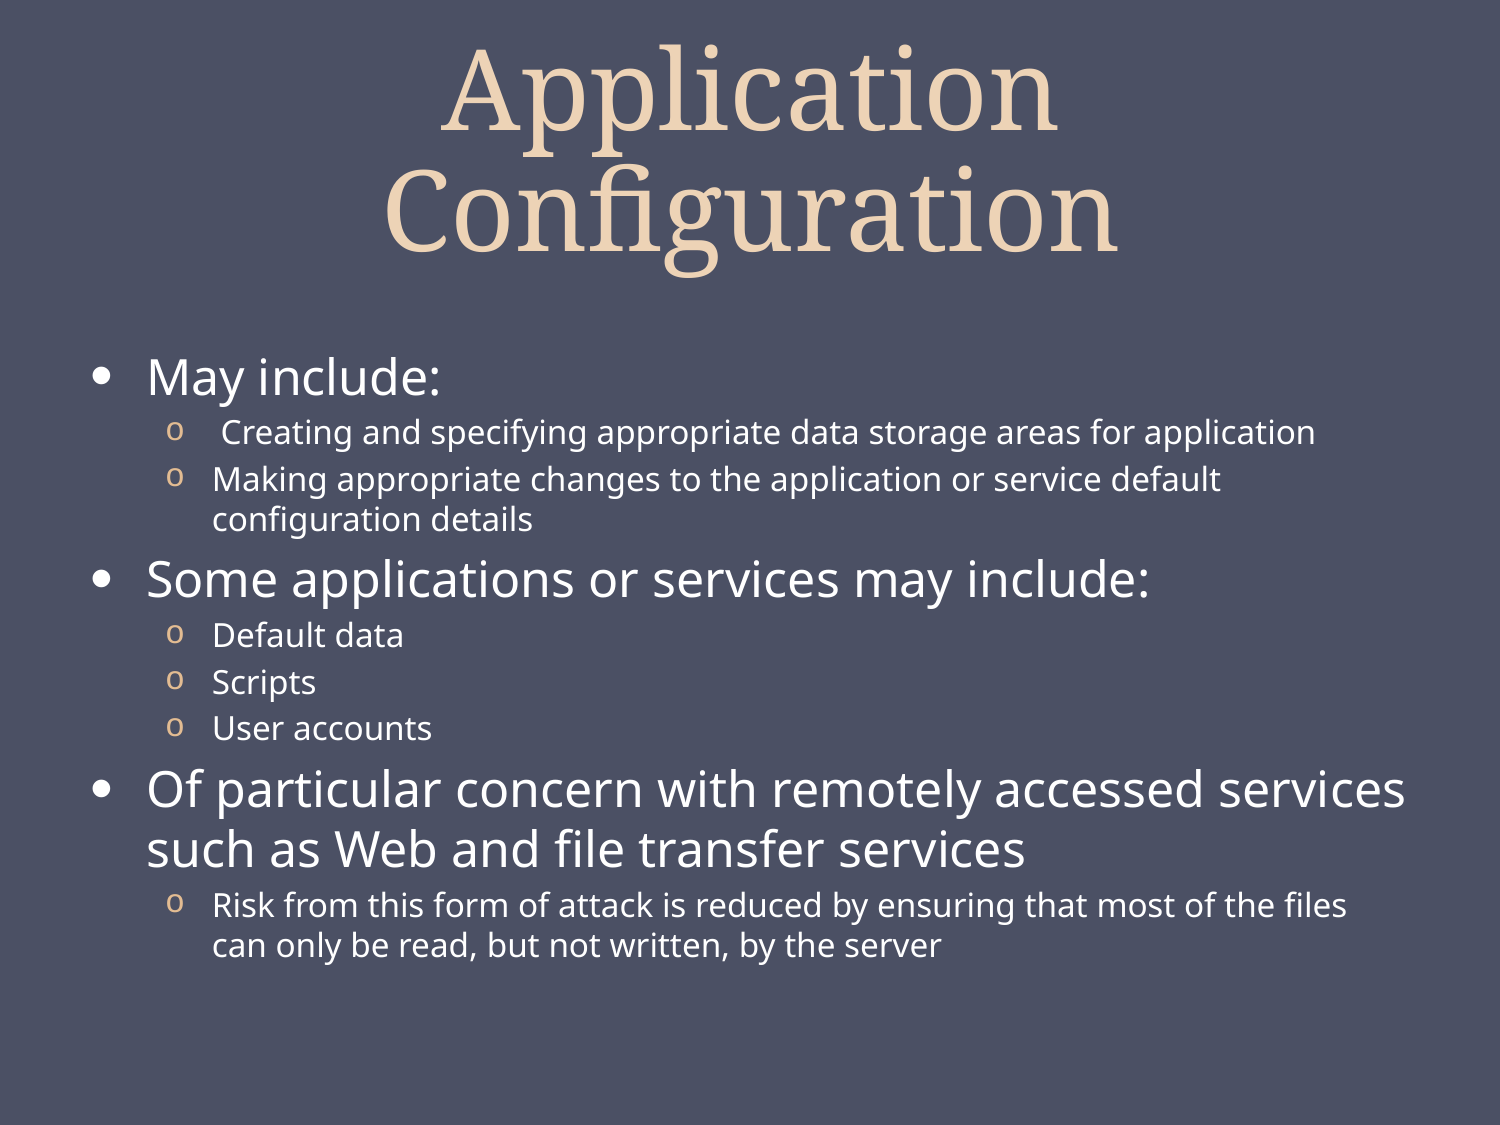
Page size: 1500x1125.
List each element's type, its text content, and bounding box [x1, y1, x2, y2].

title Application Configuration [76, 19, 1427, 282]
list May include: Creating and specifying appropriate data storage areas for application Making appropriate changes to the application or service default configuration details Some applications or services may include: Default data Scripts User accounts Of particular concern with remotely accessed services such as Web and file transfer services Risk from this form of attack is reduced by ensuring that most of the files can only be read, but not written, by the server [75, 337, 1425, 1063]
